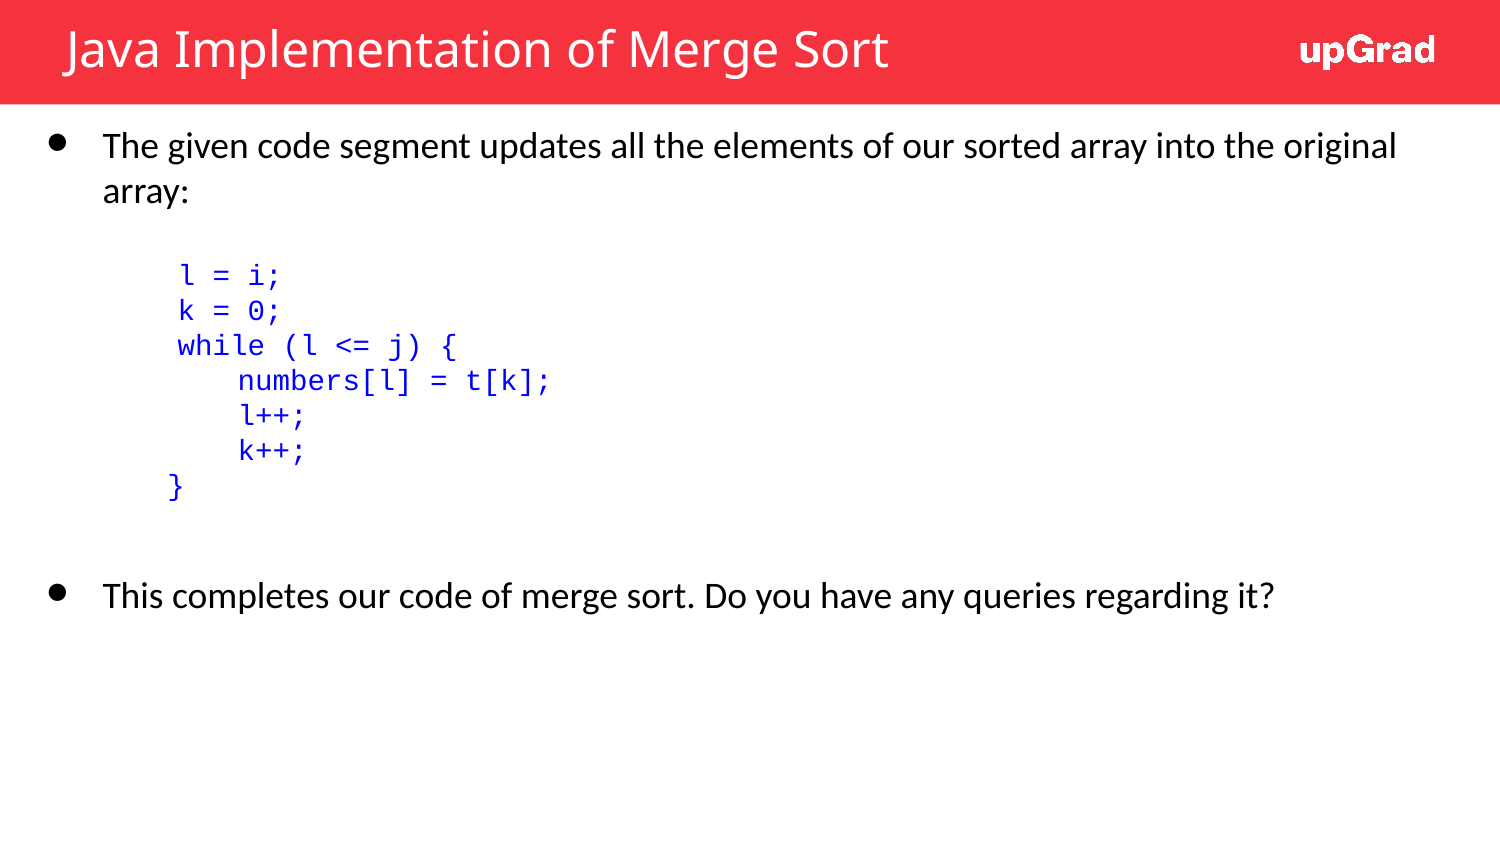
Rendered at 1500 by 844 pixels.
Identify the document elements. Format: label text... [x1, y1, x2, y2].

text_box The given code segment updates all the elements of our sorted array into the original array: l = i; k = 0; while (l <= j) { numbers[l] = t[k]; l++; k++; } This completes our code of merge sort. Do you have any queries regarding it? [12, 106, 1462, 235]
title Java Implementation of Merge Sort [63, 15, 1203, 80]
text_box [1300, 34, 1435, 71]
text_box [0, 0, 1500, 105]
